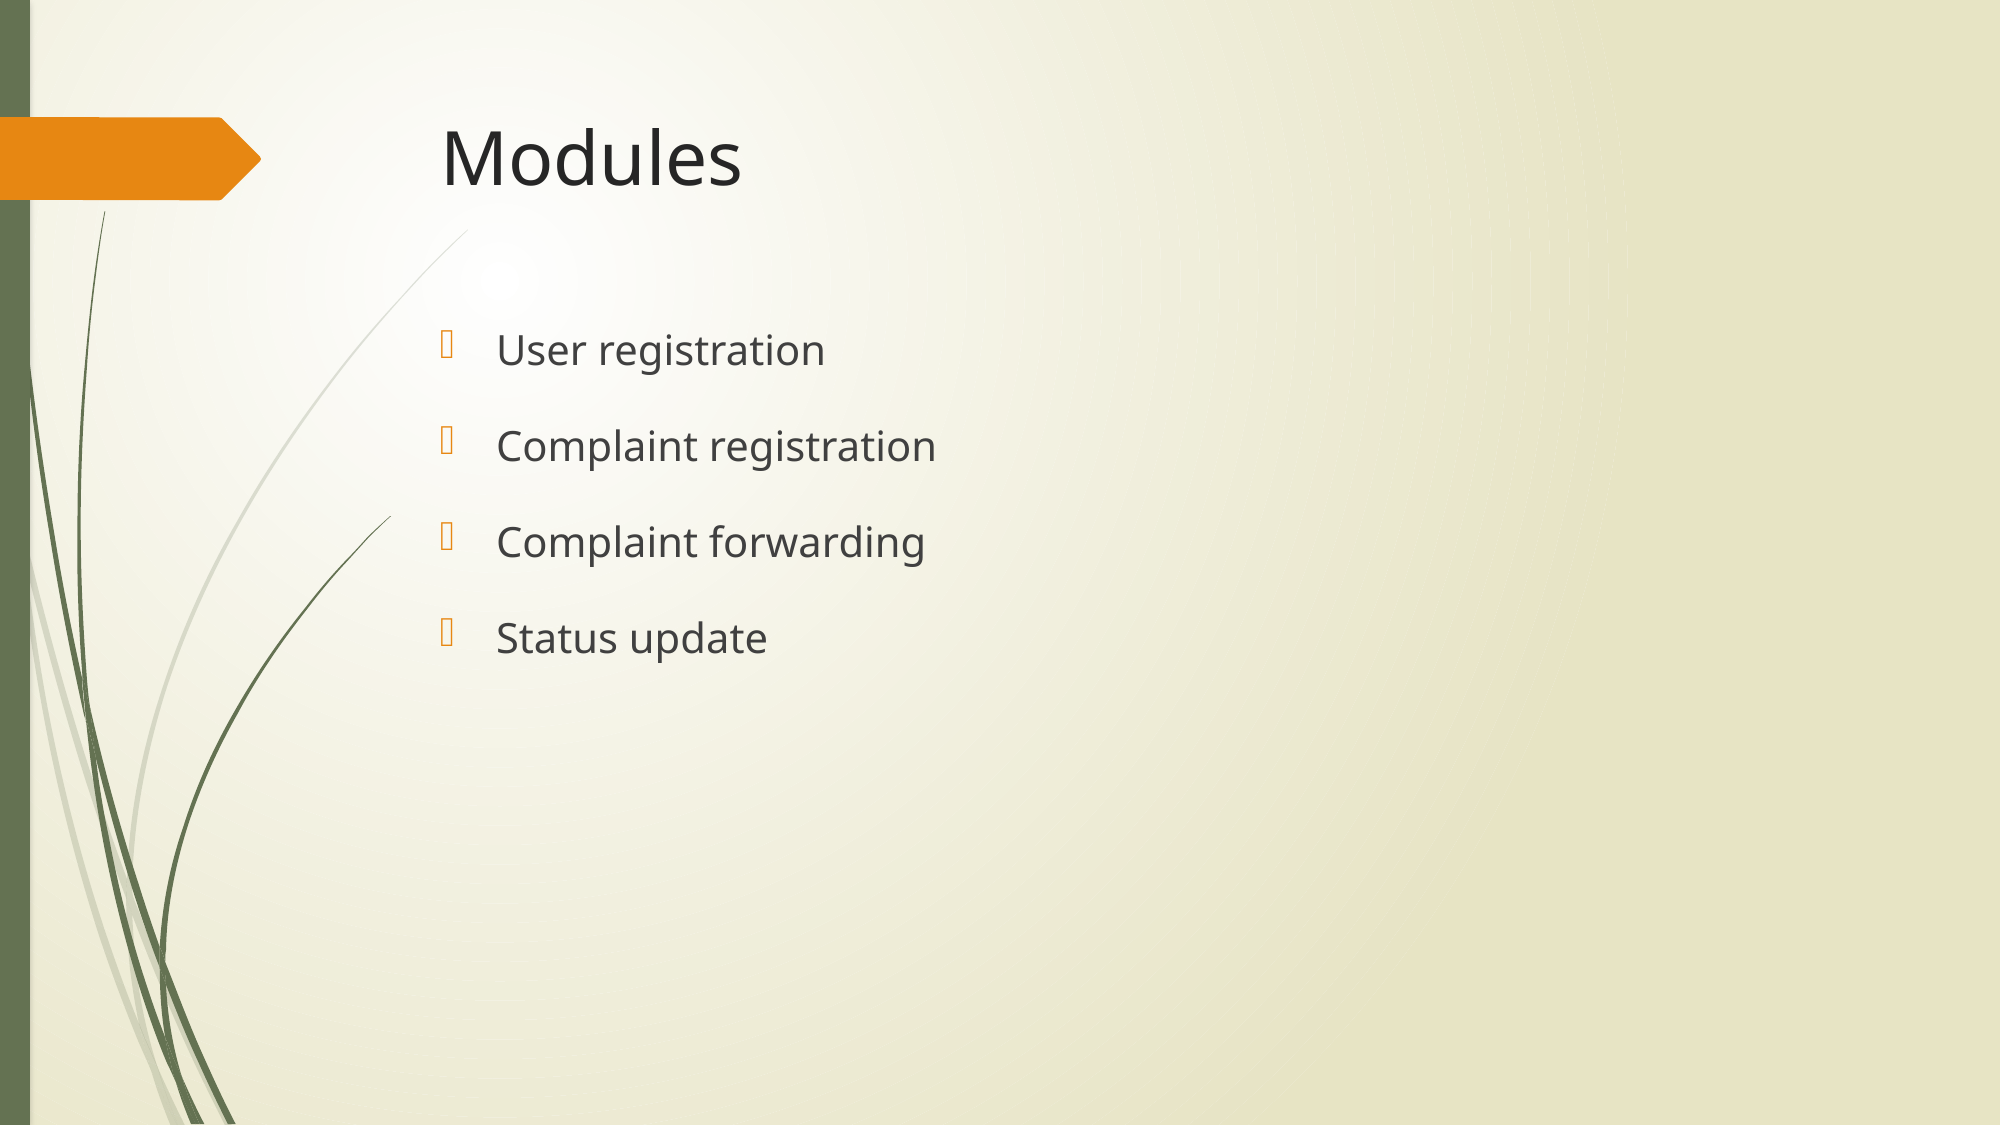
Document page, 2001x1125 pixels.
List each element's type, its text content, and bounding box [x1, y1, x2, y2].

title Modules [425, 102, 1888, 290]
list User registration Complaint registration Complaint forwarding Status update [424, 290, 1888, 911]
